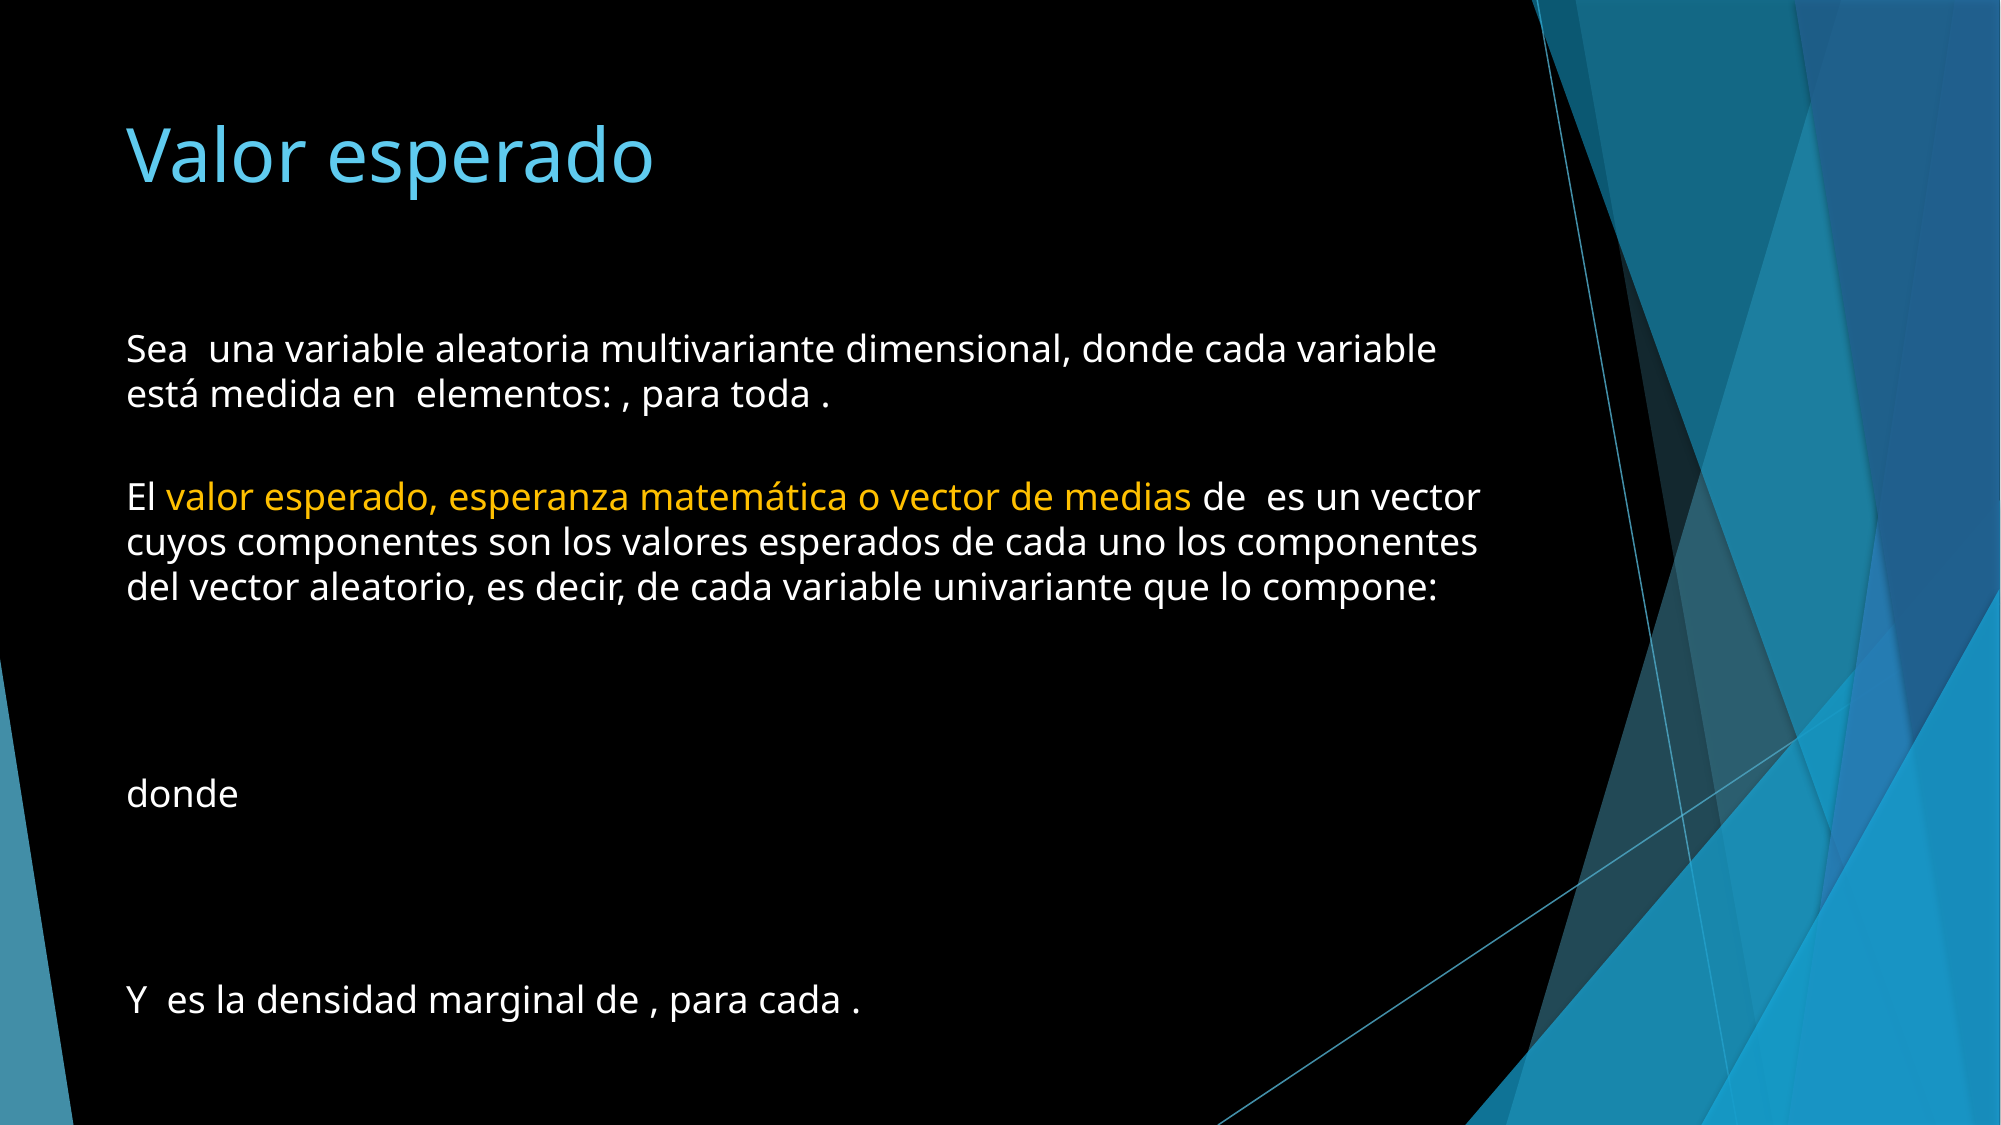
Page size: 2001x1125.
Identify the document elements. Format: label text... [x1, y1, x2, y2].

title Valor esperado [111, 99, 1522, 237]
